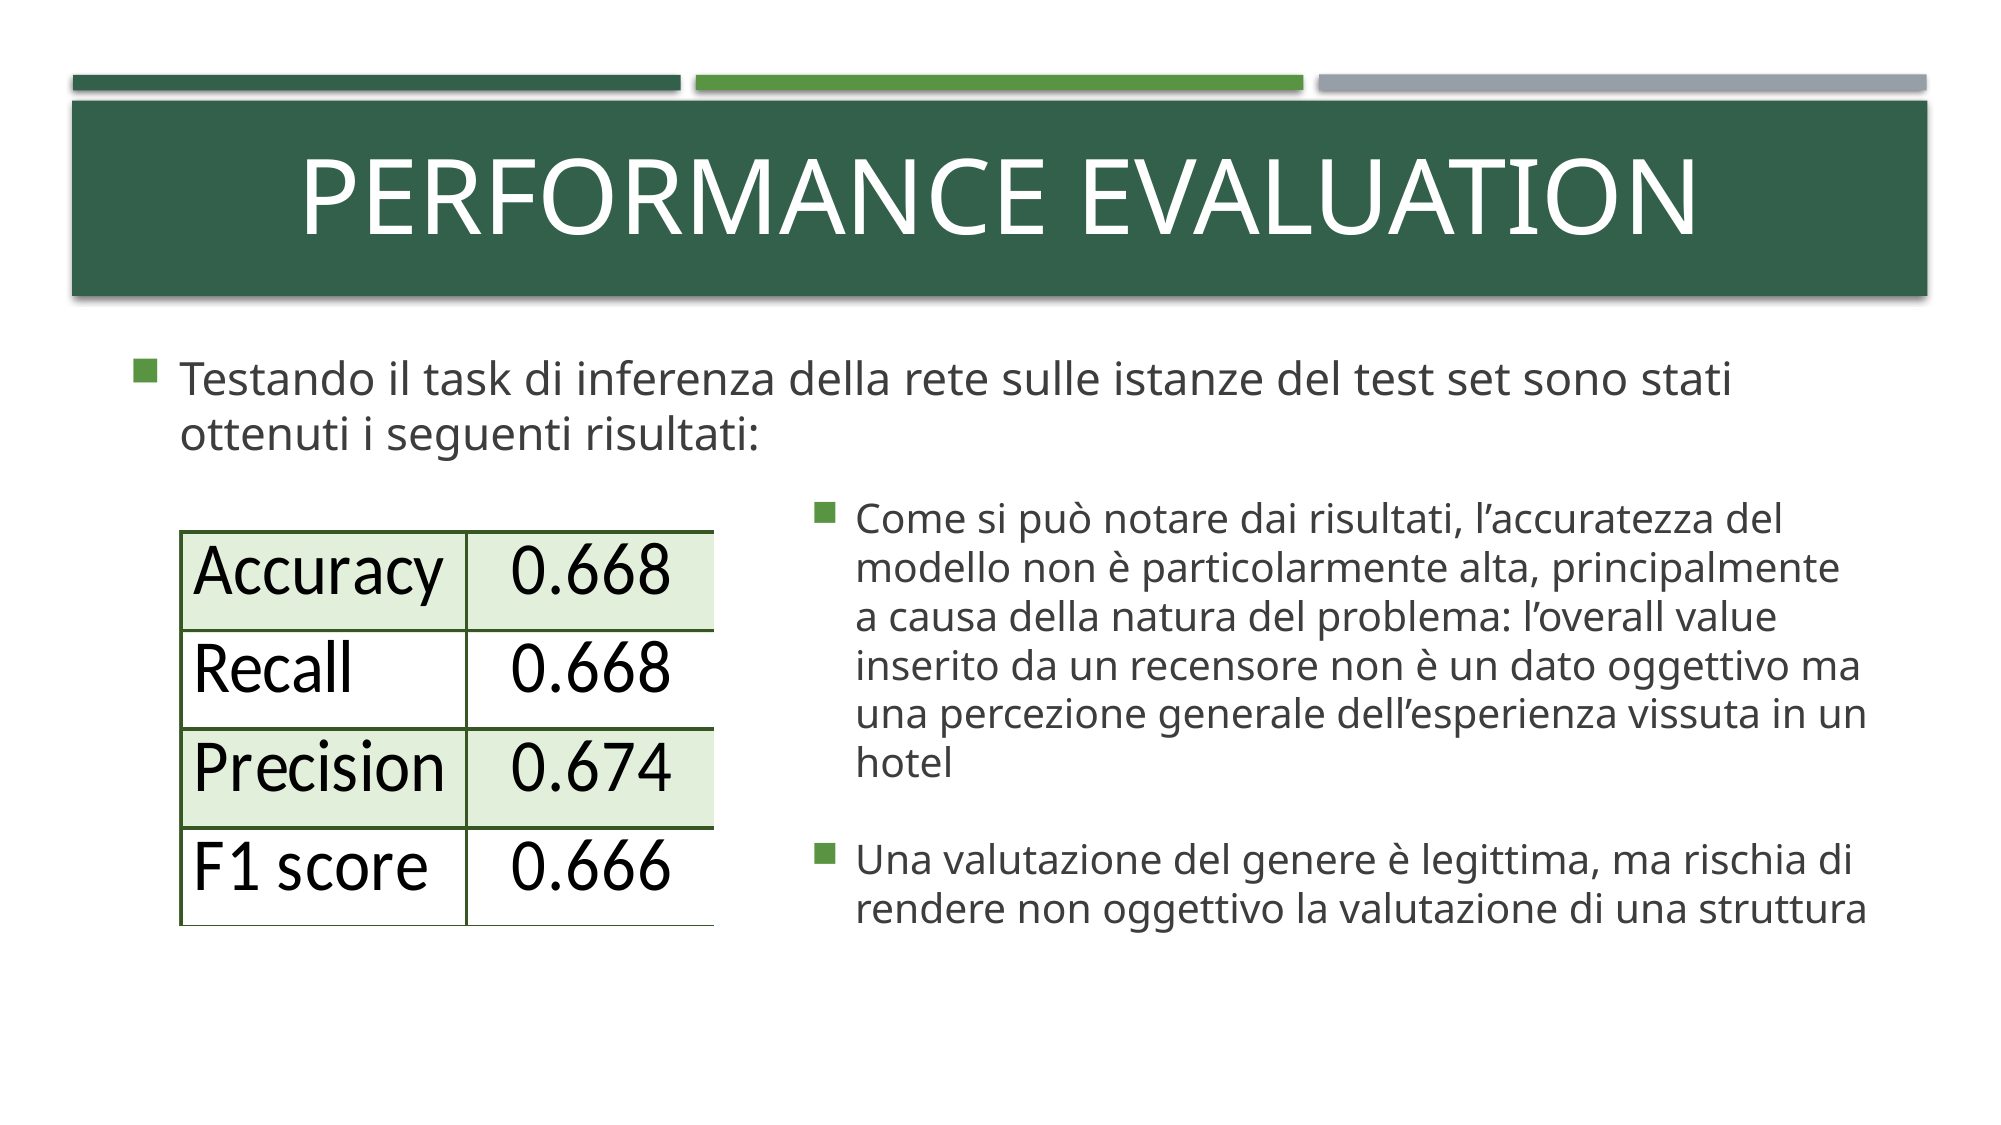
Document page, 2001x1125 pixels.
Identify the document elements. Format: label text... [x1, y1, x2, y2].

title Performance EVALUATION [114, 121, 1886, 263]
list Come si può notare dai risultati, l’accuratezza del modello non è particolarmente alta, principalmente a causa della natura del problema: l’overall value inserito da un recensore non è un dato oggettivo ma una percezione generale dell’esperienza vissuta in un hotel Una valutazione del genere è legittima, ma rischia di rendere non oggettivo la valutazione di una struttura [795, 478, 1886, 981]
text_box Testando il task di inferenza della rete sulle istanze del test set sono stati ottenuti i seguenti risultati: [114, 341, 1886, 467]
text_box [178, 529, 719, 930]
